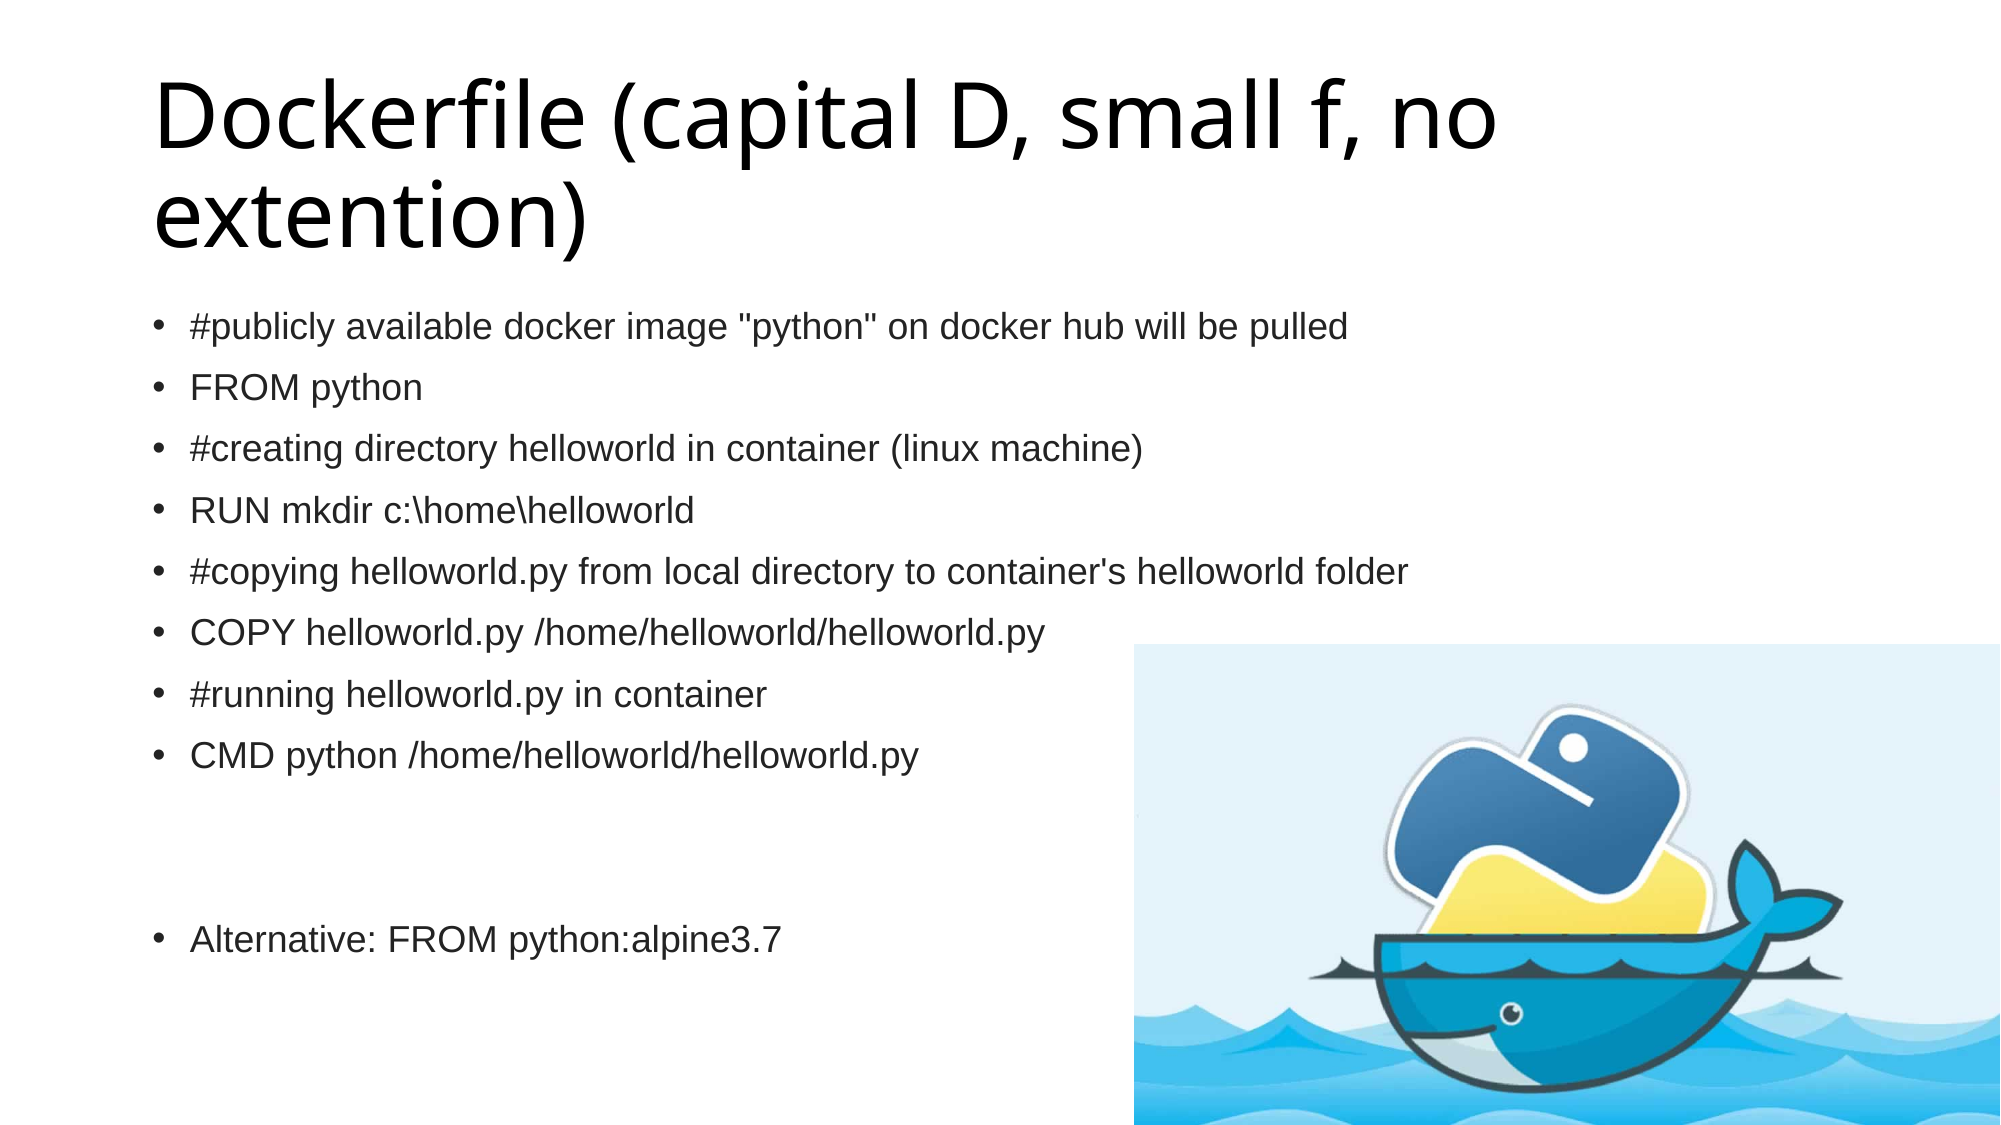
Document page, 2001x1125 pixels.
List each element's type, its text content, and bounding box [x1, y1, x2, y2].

title Dockerfile (capital D, small f, no extention) [137, 59, 1863, 278]
list #publicly available docker image "python" on docker hub will be pulled FROM python #creating directory helloworld in container (linux machine) RUN mkdir c:\home\helloworld #copying helloworld.py from local directory to container's helloworld folder COPY helloworld.py /home/helloworld/helloworld.py #running helloworld.py in container CMD python /home/helloworld/helloworld.py Alternative: FROM python:alpine3.7 [137, 299, 1863, 1014]
picture [1134, 644, 2000, 1125]
